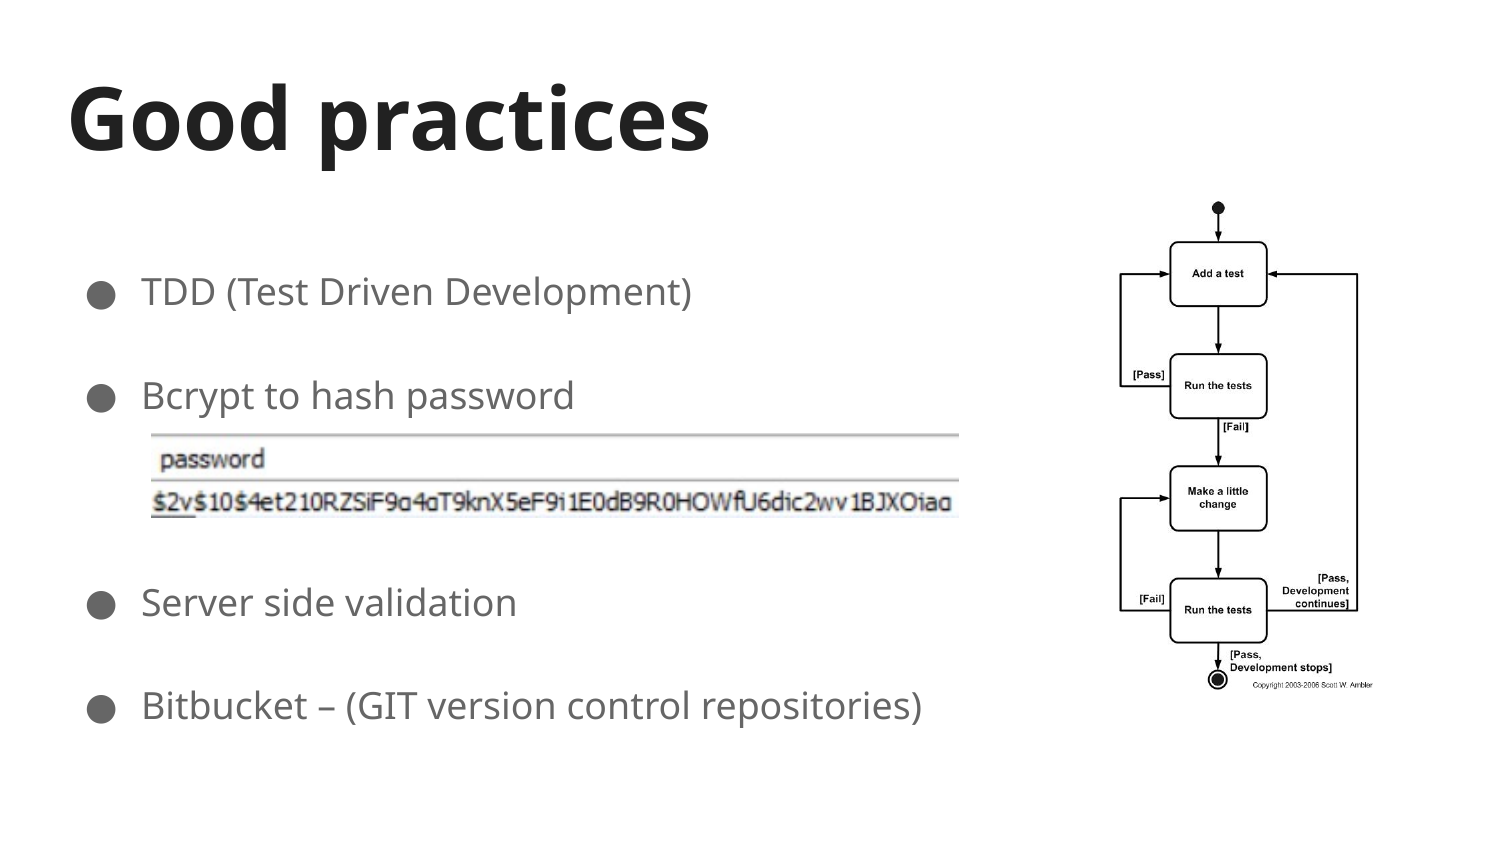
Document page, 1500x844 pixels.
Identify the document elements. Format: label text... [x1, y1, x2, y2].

title Good practices [51, 48, 1449, 180]
list TDD (Test Driven Development) Bcrypt to hash password Server side validation Bitbucket – (GIT version control repositories) [51, 201, 1449, 750]
picture [151, 432, 960, 519]
picture [1119, 201, 1374, 690]
